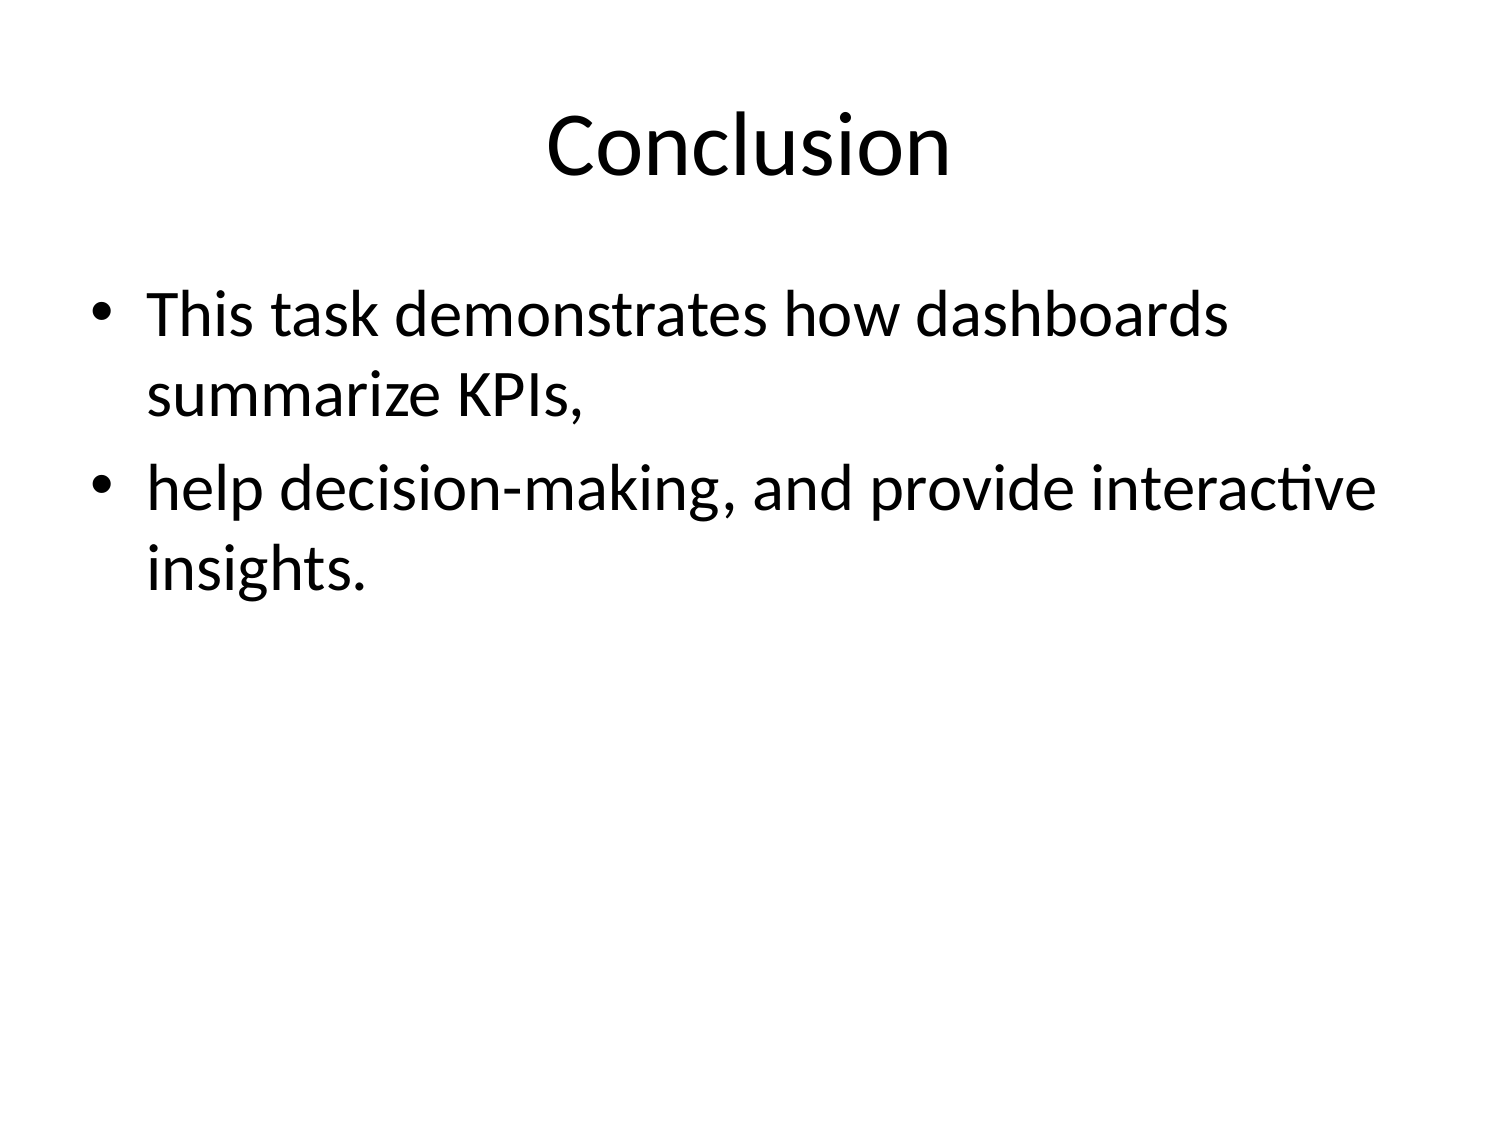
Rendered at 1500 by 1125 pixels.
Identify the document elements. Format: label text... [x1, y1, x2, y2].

list This task demonstrates how dashboards summarize KPIs, help decision-making, and provide interactive insights. [75, 262, 1425, 1005]
title Conclusion [75, 45, 1425, 233]
